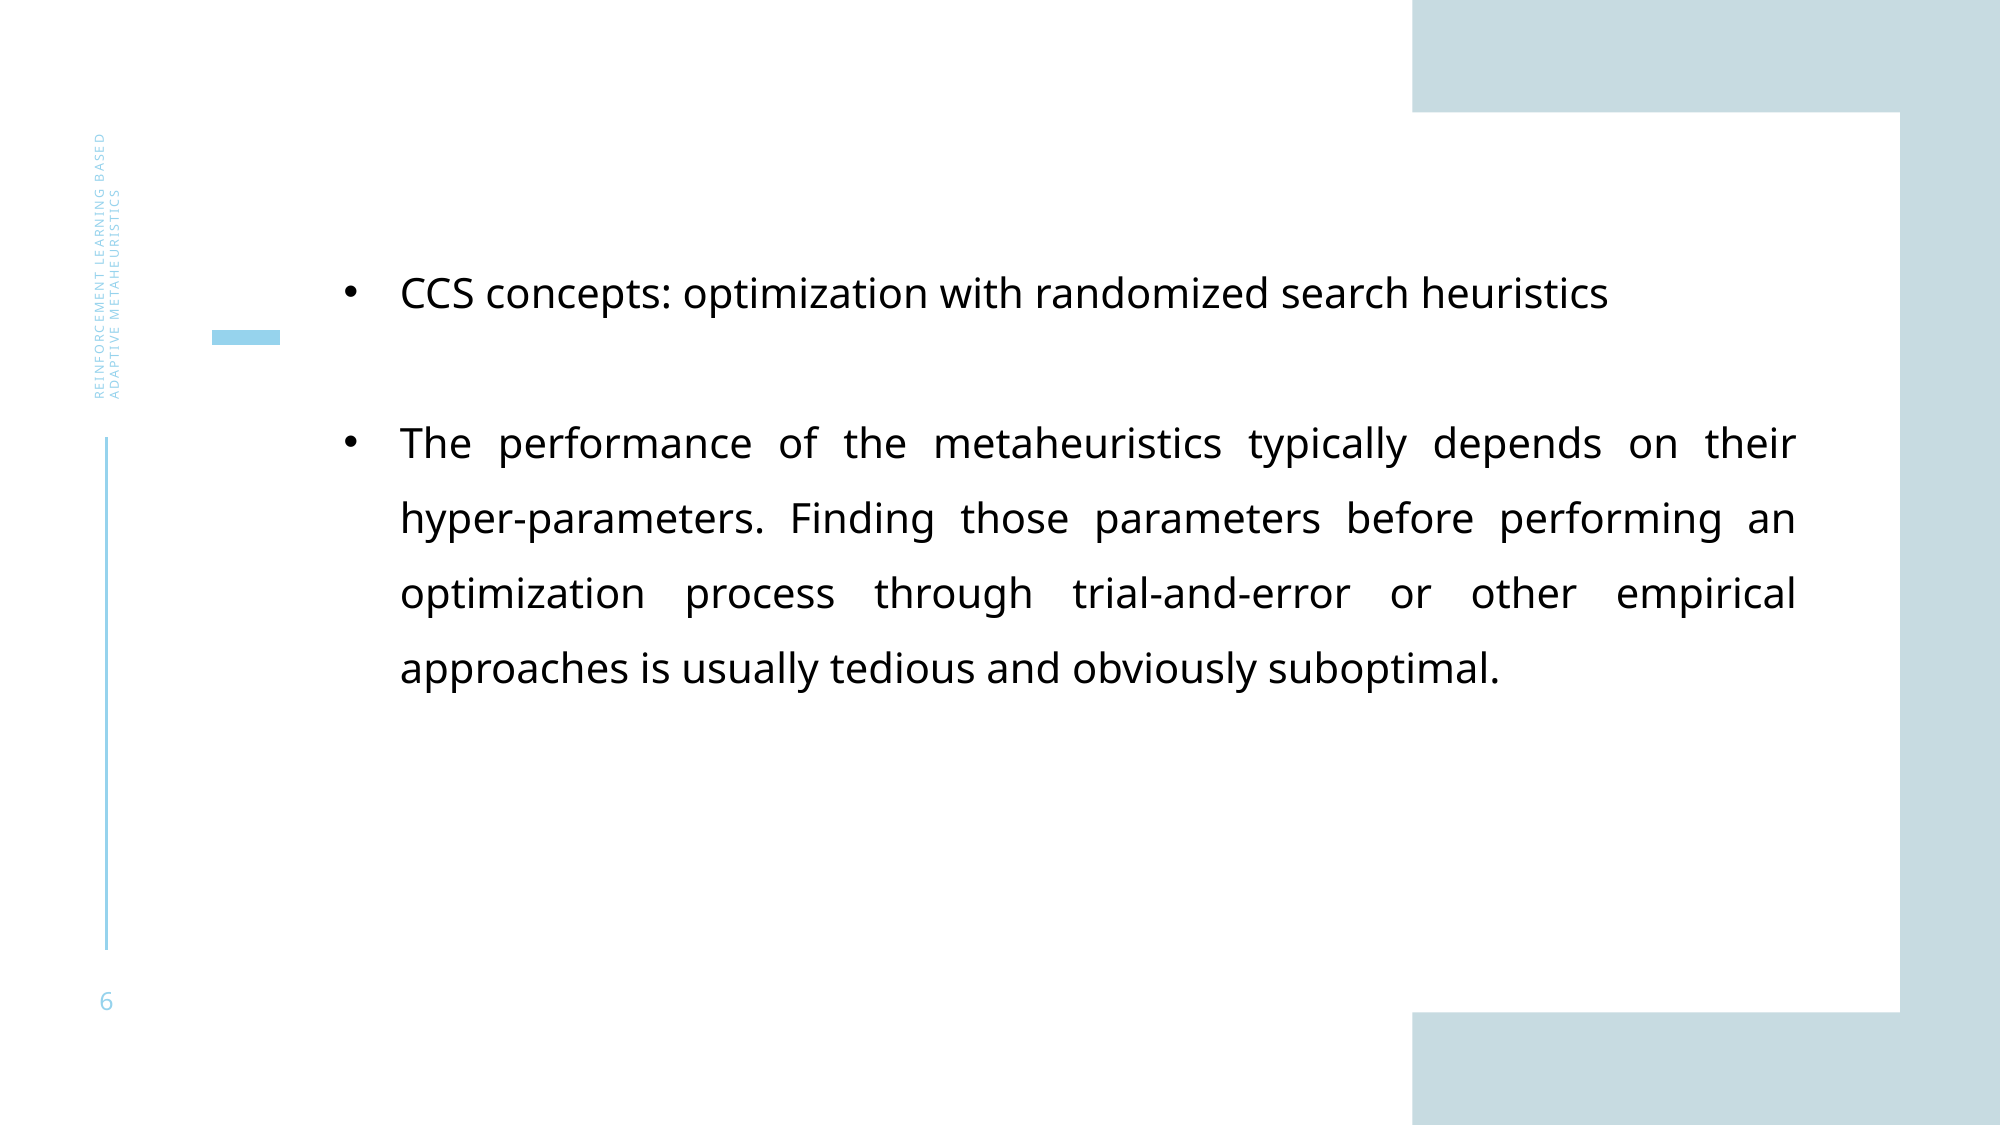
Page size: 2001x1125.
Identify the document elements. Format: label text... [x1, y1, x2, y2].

list CCS concepts: optimization with randomized search heuristics The performance of the metaheuristics typically depends on their hyper-parameters. Finding those parameters before performing an optimization process through trial-and-error or other empirical approaches is usually tedious and obviously suboptimal. [343, 241, 1798, 884]
footer Reinforcement learning based adaptive metaheuristics [90, 107, 122, 400]
slide_number 6 [68, 987, 144, 1018]
